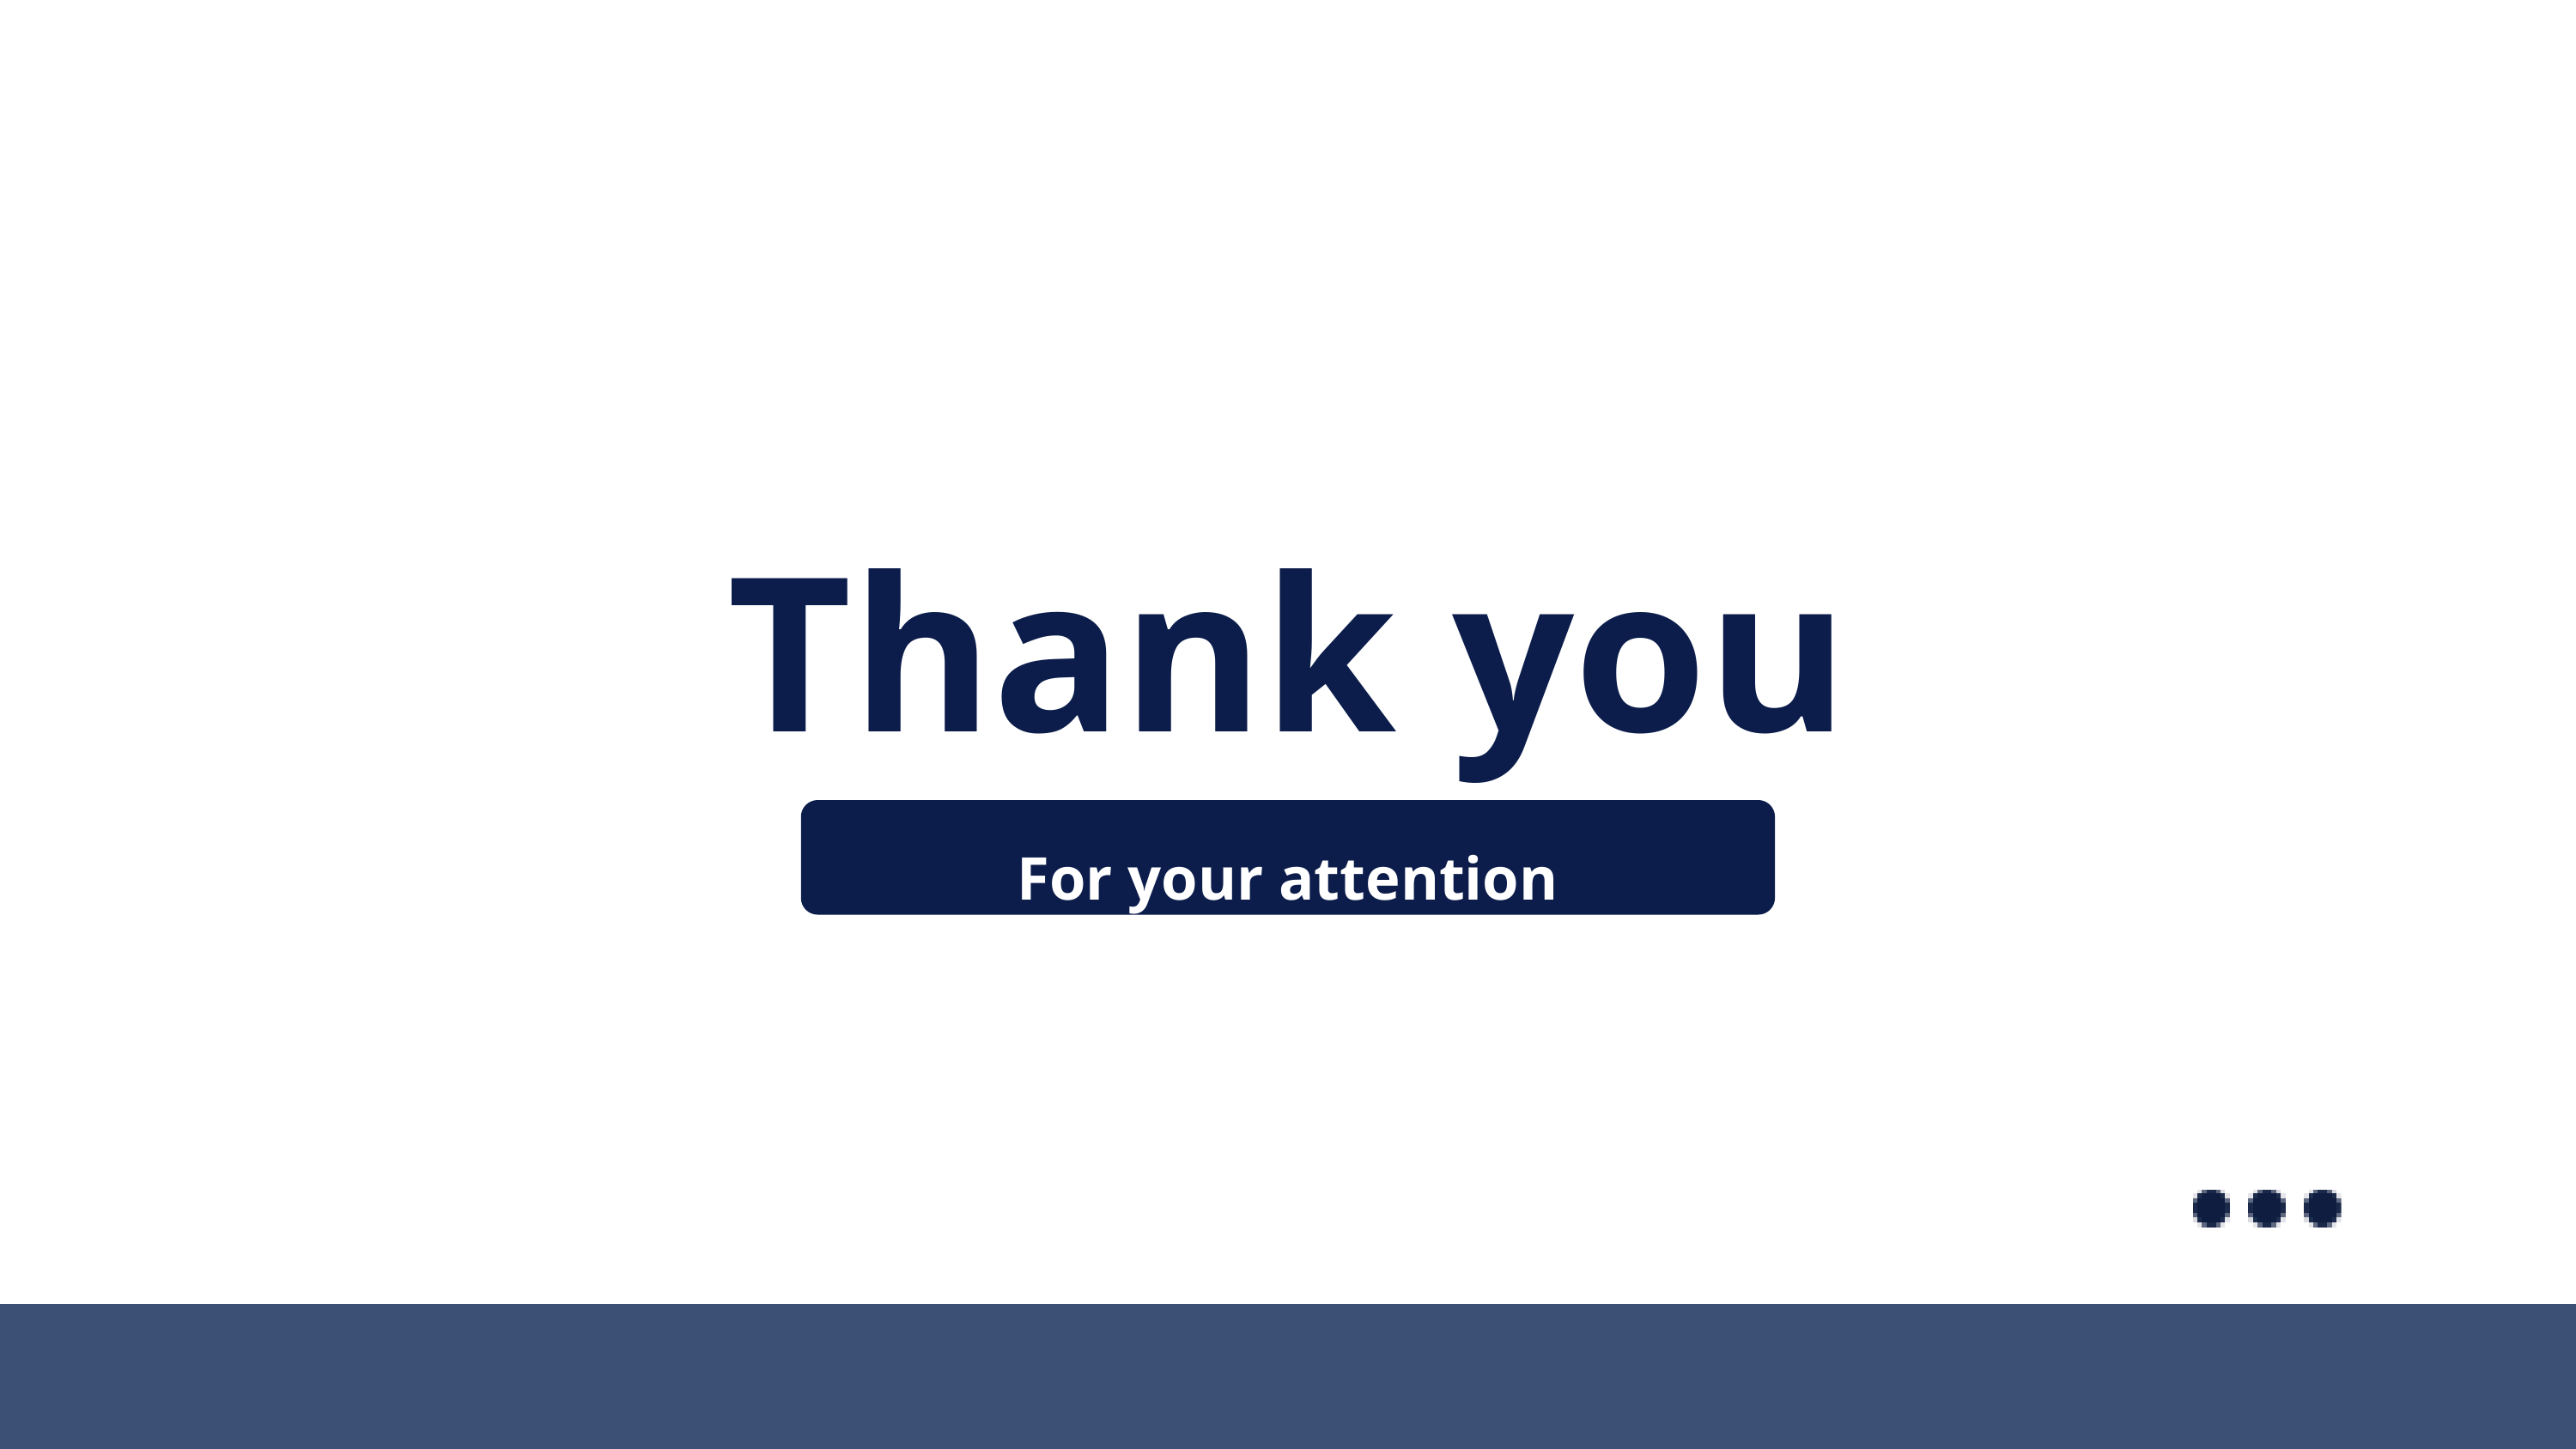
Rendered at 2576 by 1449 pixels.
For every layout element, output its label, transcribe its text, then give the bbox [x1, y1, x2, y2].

text_box Thank you [469, 514, 2106, 775]
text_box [800, 774, 1776, 915]
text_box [0, 1277, 2576, 1449]
text_box [2193, 1190, 2342, 1228]
